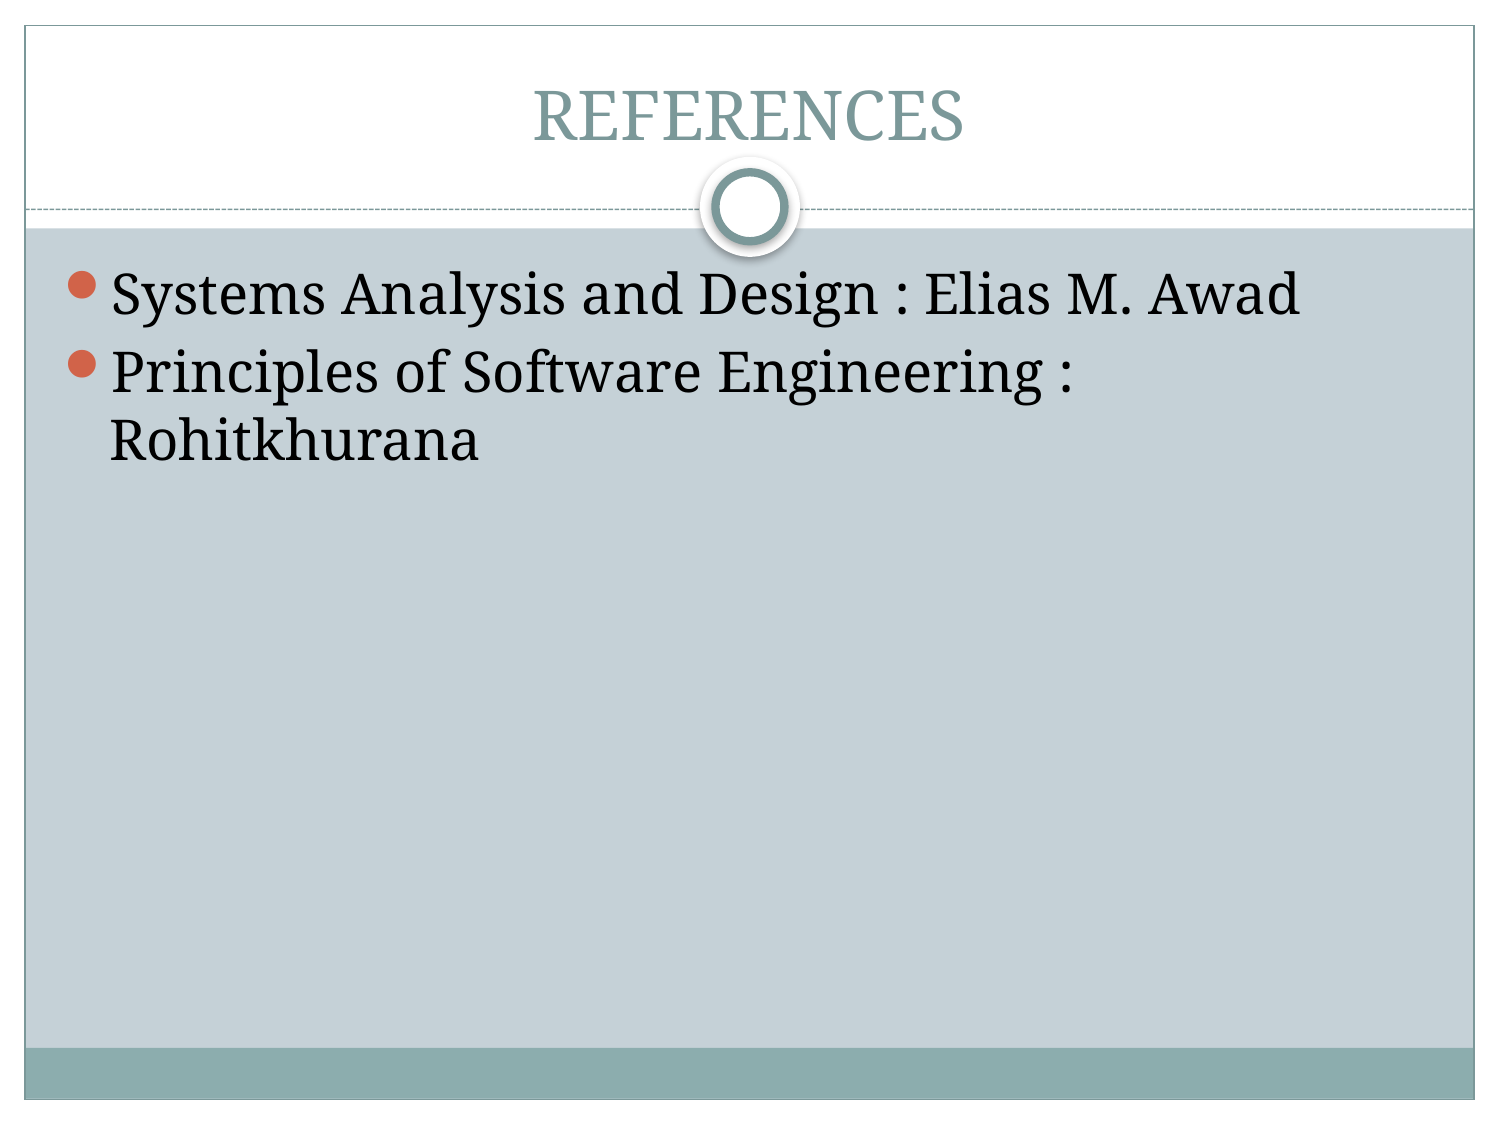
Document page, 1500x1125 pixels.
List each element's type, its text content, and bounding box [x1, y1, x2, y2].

title REFERENCES [49, 37, 1450, 162]
list Systems Analysis and Design : Elias M. Awad Principles of Software Engineering : Rohitkhurana [49, 250, 1445, 1001]
